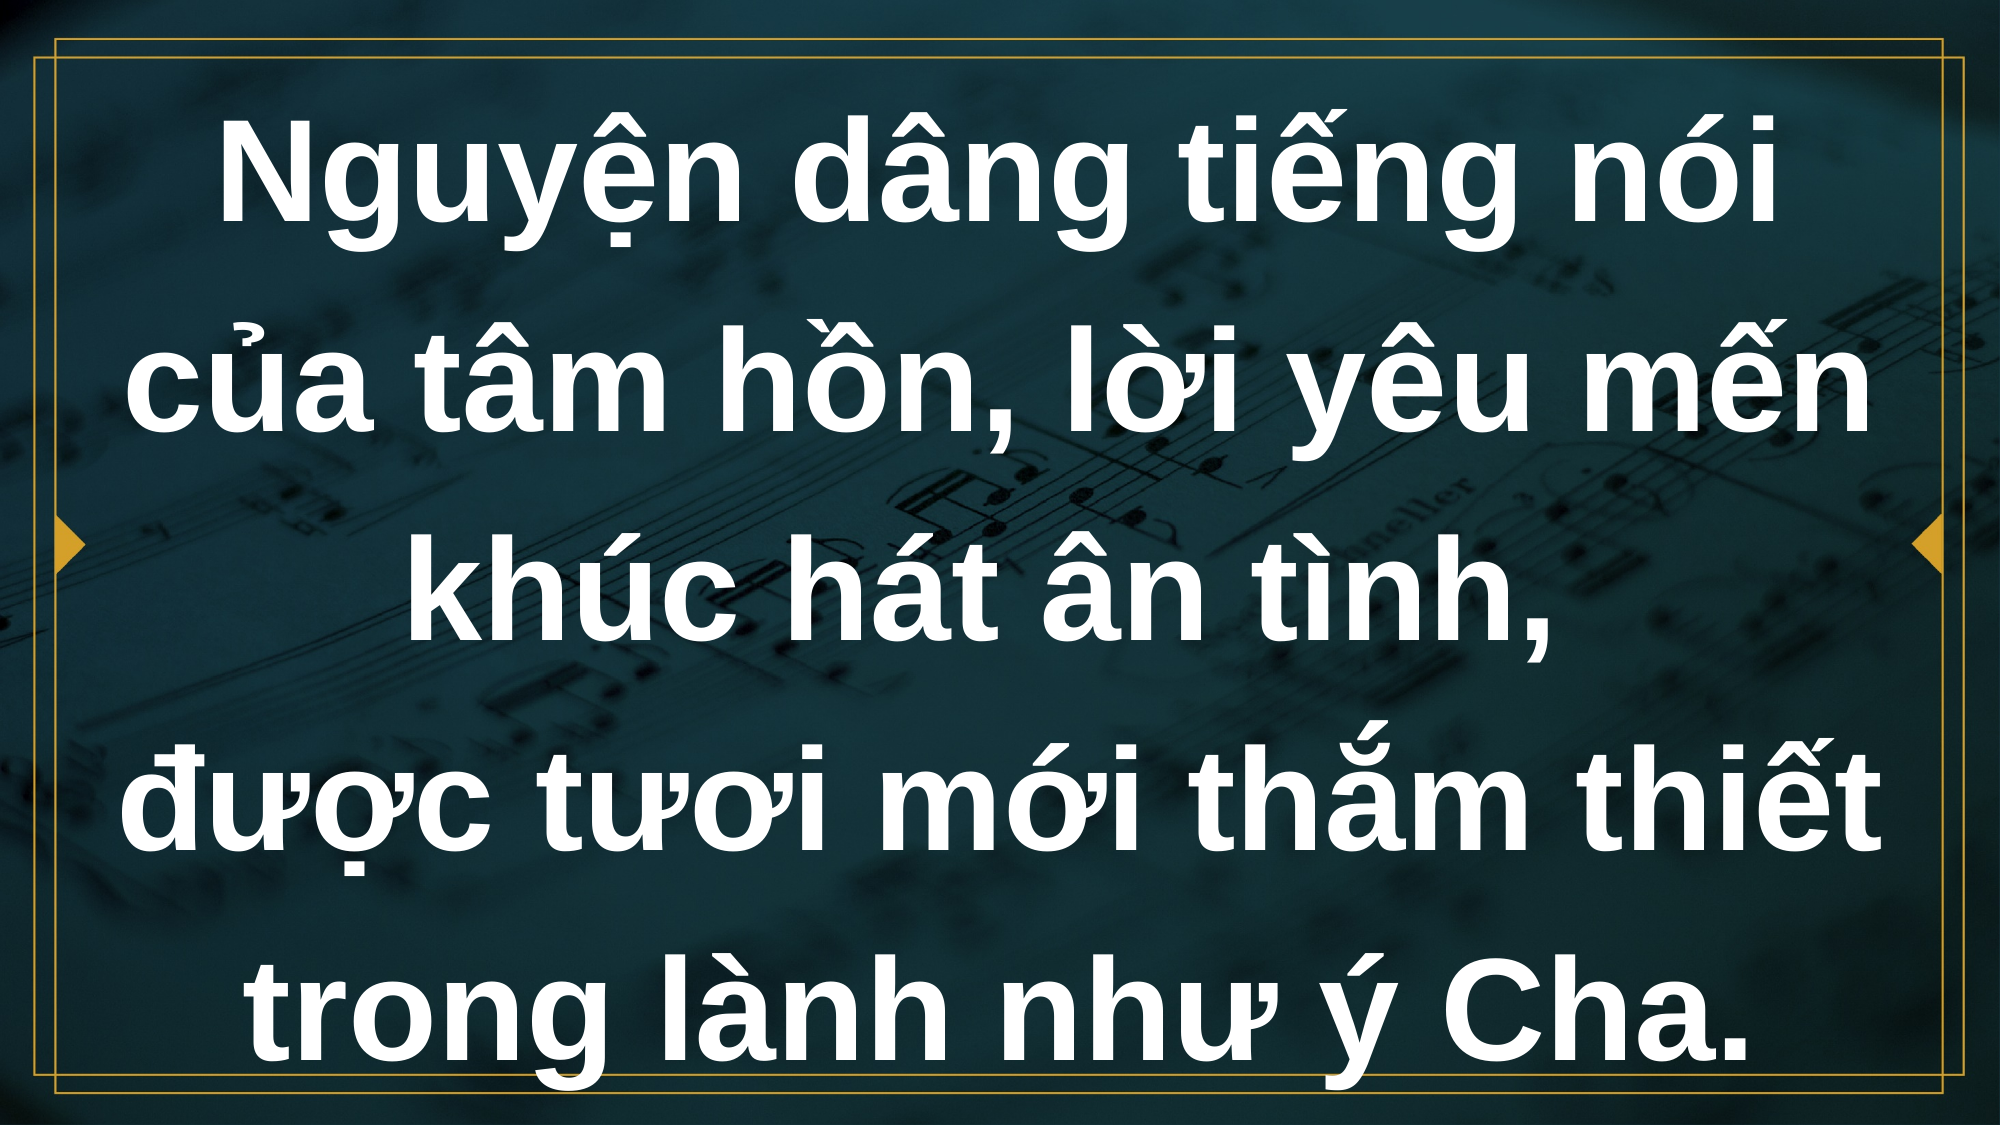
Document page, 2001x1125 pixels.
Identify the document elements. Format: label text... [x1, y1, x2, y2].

title Nguyện dâng tiếng nói của tâm hồn, lời yêu mến khúc hát ân tình, được tươi mới thắm thiết trong lành như ý Cha. [55, 53, 1945, 1077]
picture [0, 0, 2000, 1125]
